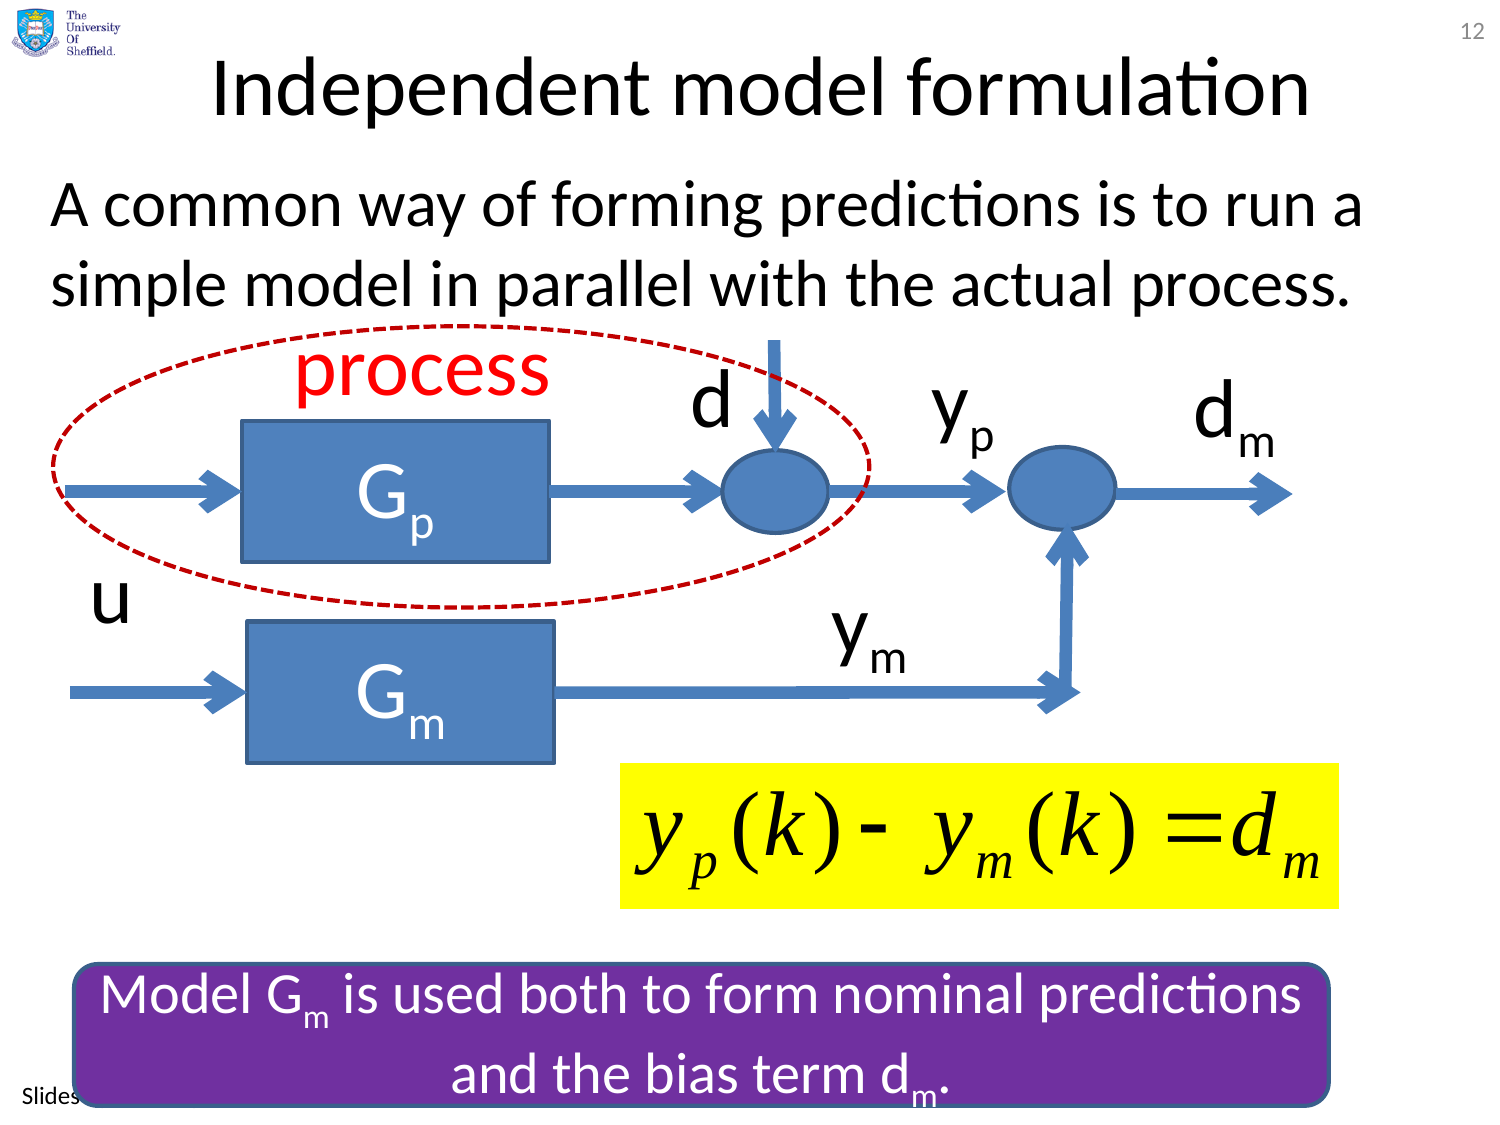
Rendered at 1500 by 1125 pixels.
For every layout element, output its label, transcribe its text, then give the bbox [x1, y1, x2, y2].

text_box dm [1178, 346, 1291, 475]
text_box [1064, 522, 1068, 693]
list A common way of forming predictions is to run a simple model in parallel with the actual process. [35, 152, 1465, 350]
slide_number 12 [1335, 0, 1500, 60]
text_box process [278, 304, 566, 420]
text_box Model Gm is used both to form nominal predictions and the bias term dm. [71, 961, 1331, 1108]
text_box u [74, 532, 149, 648]
picture [0, 0, 168, 67]
text_box [1007, 444, 1118, 532]
text_box yp [916, 340, 1010, 469]
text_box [619, 763, 1340, 909]
title Independent model formulation [105, 23, 1418, 141]
text_box ym [816, 562, 923, 691]
text_box Gm [245, 619, 556, 765]
text_box [50, 328, 872, 610]
text_box d [675, 336, 749, 364]
footer Slides by Anthony Rossiter [0, 1065, 317, 1125]
